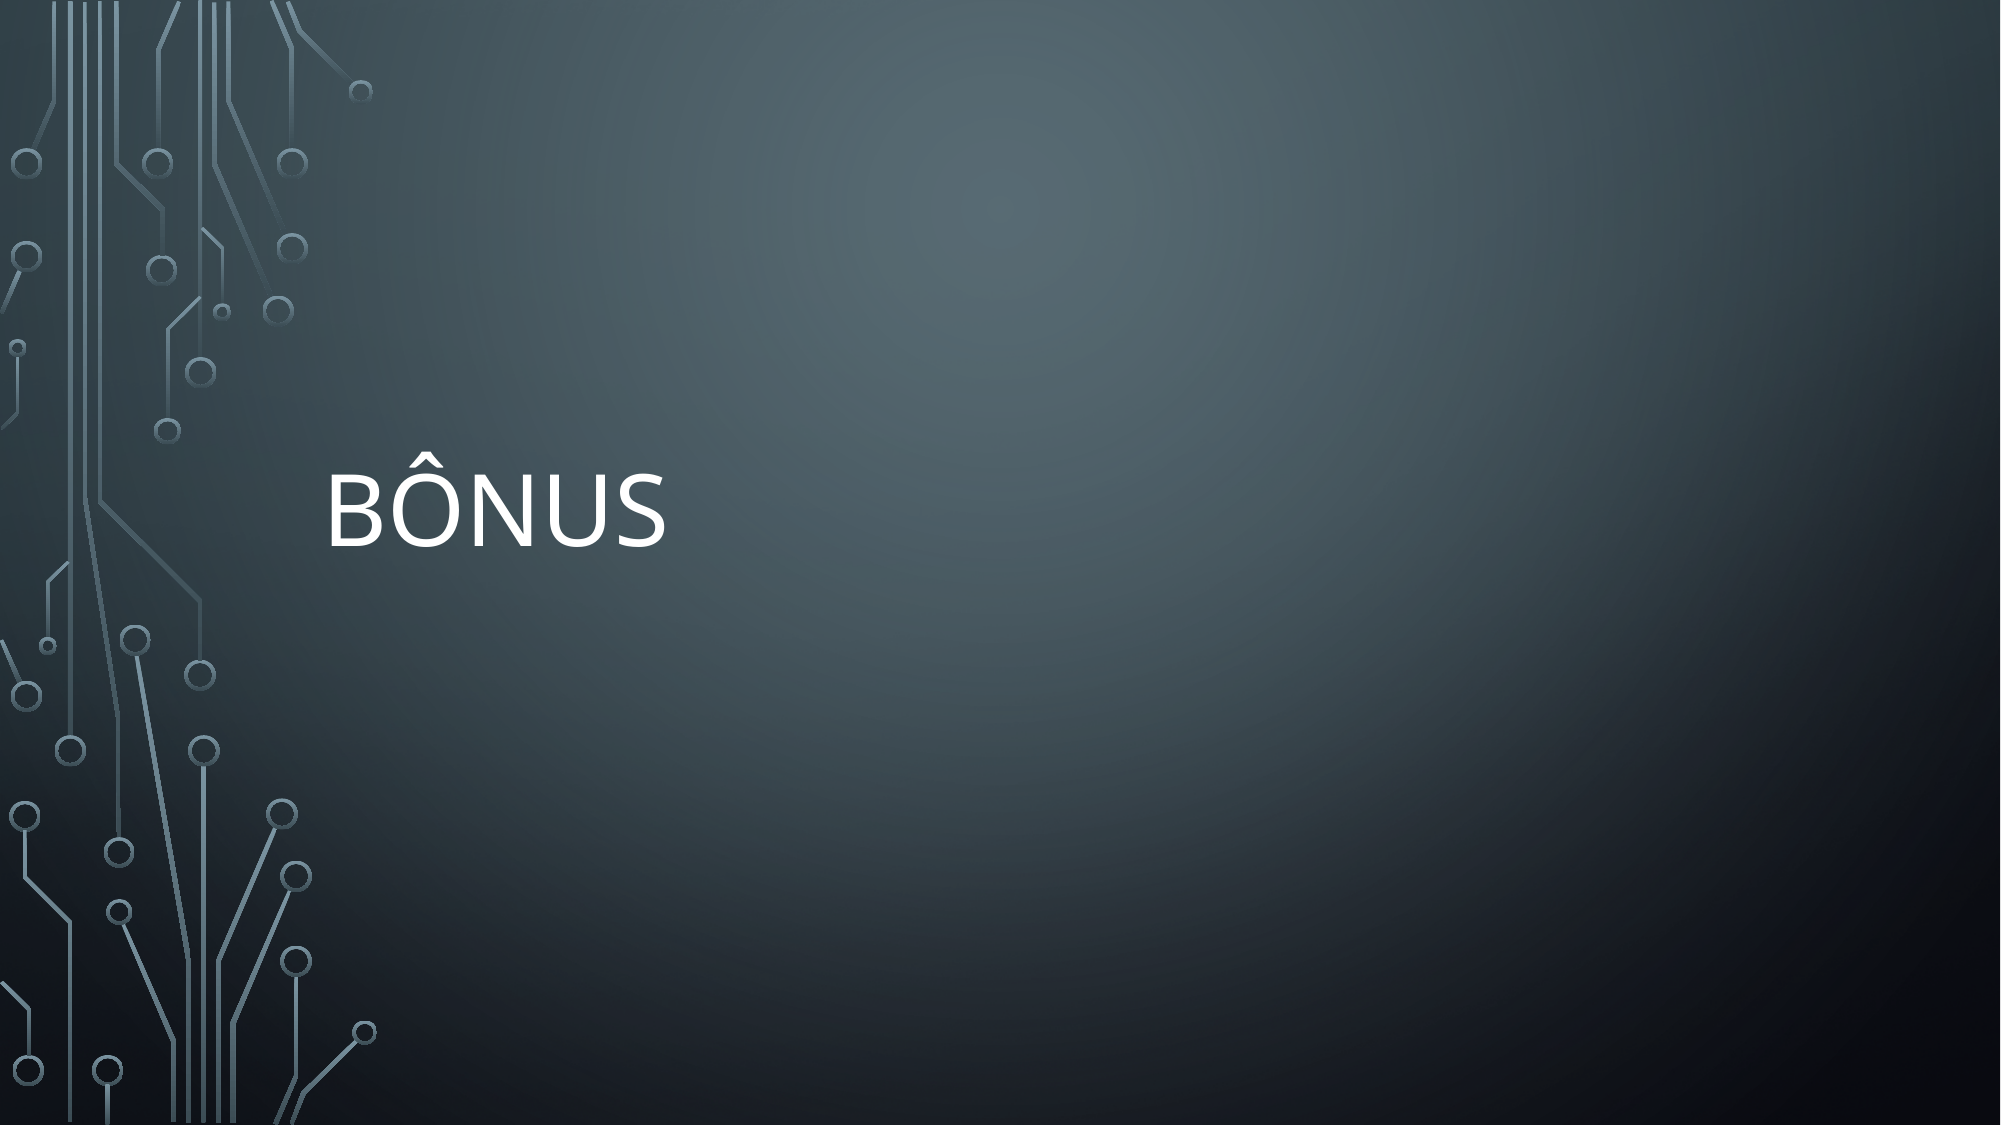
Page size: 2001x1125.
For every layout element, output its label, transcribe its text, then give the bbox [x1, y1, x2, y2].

title Bônus [307, 184, 1750, 576]
